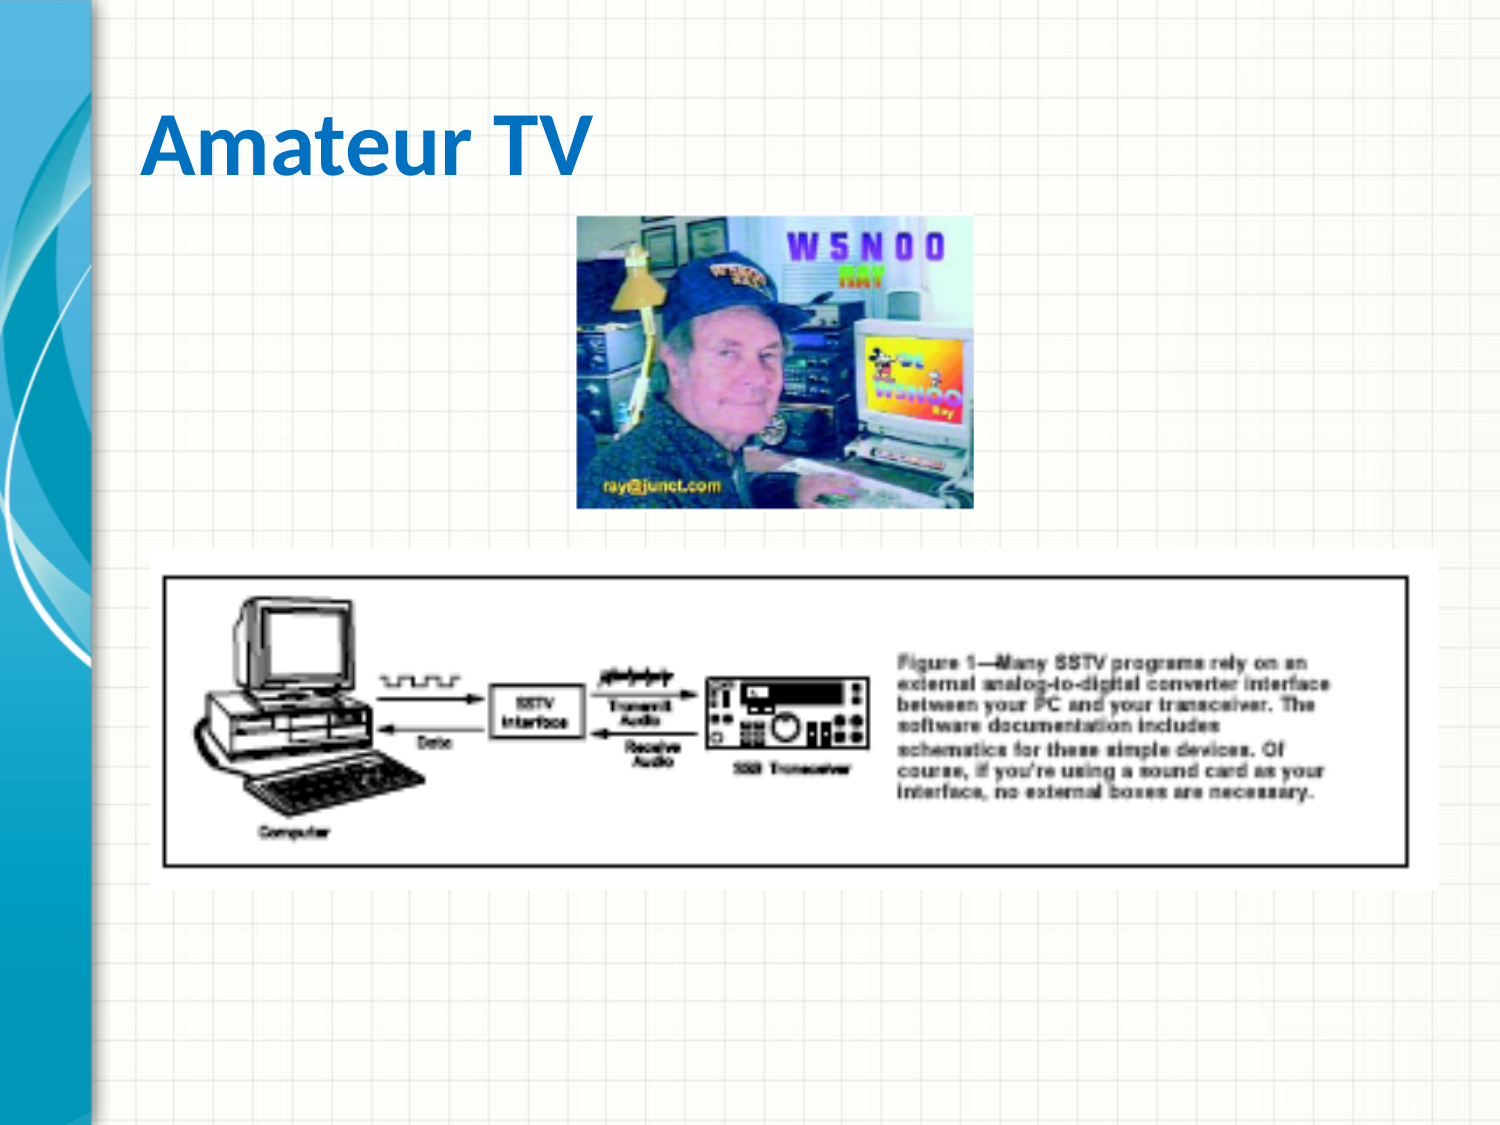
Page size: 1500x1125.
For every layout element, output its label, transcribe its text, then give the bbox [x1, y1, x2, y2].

title Amateur TV [125, 45, 1450, 233]
picture [0, 0, 1500, 1125]
